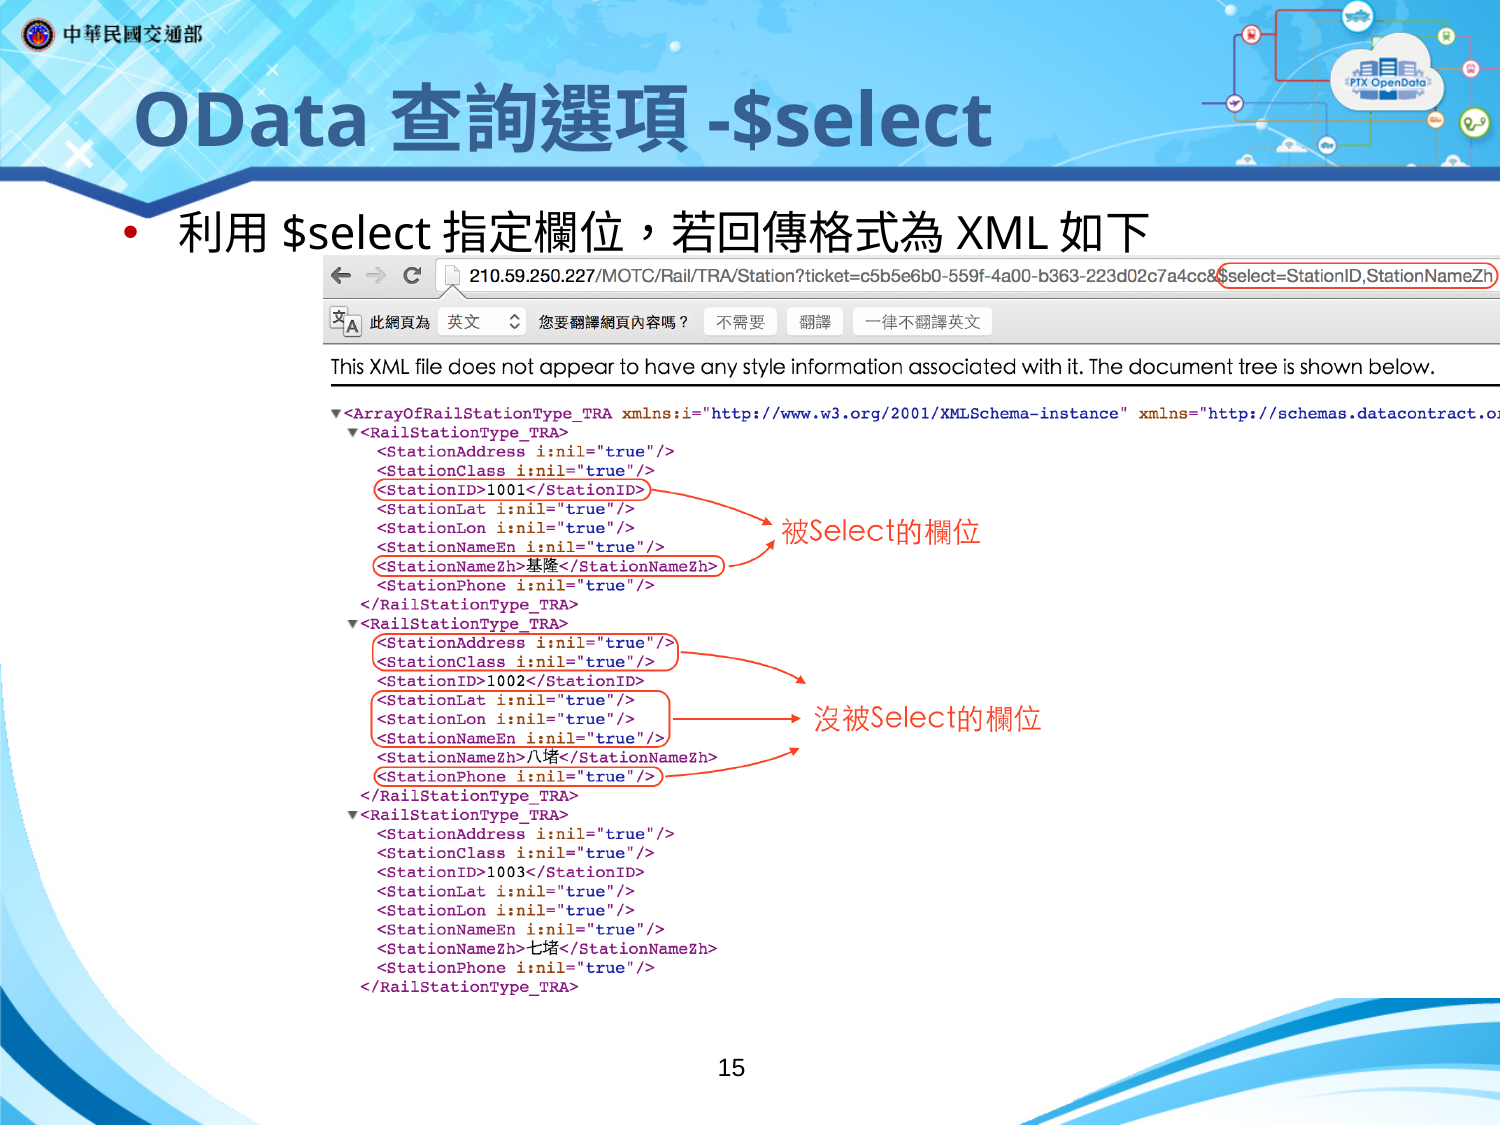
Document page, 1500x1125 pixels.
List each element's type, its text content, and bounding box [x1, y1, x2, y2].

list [322, 255, 1500, 999]
picture [0, 0, 1500, 1125]
text_box 利用$select指定欄位，若回傳格式為XML如下 [107, 196, 1458, 939]
slide_number 15 [702, 1044, 797, 1120]
title OData查詢選項-$select [117, 62, 1500, 170]
